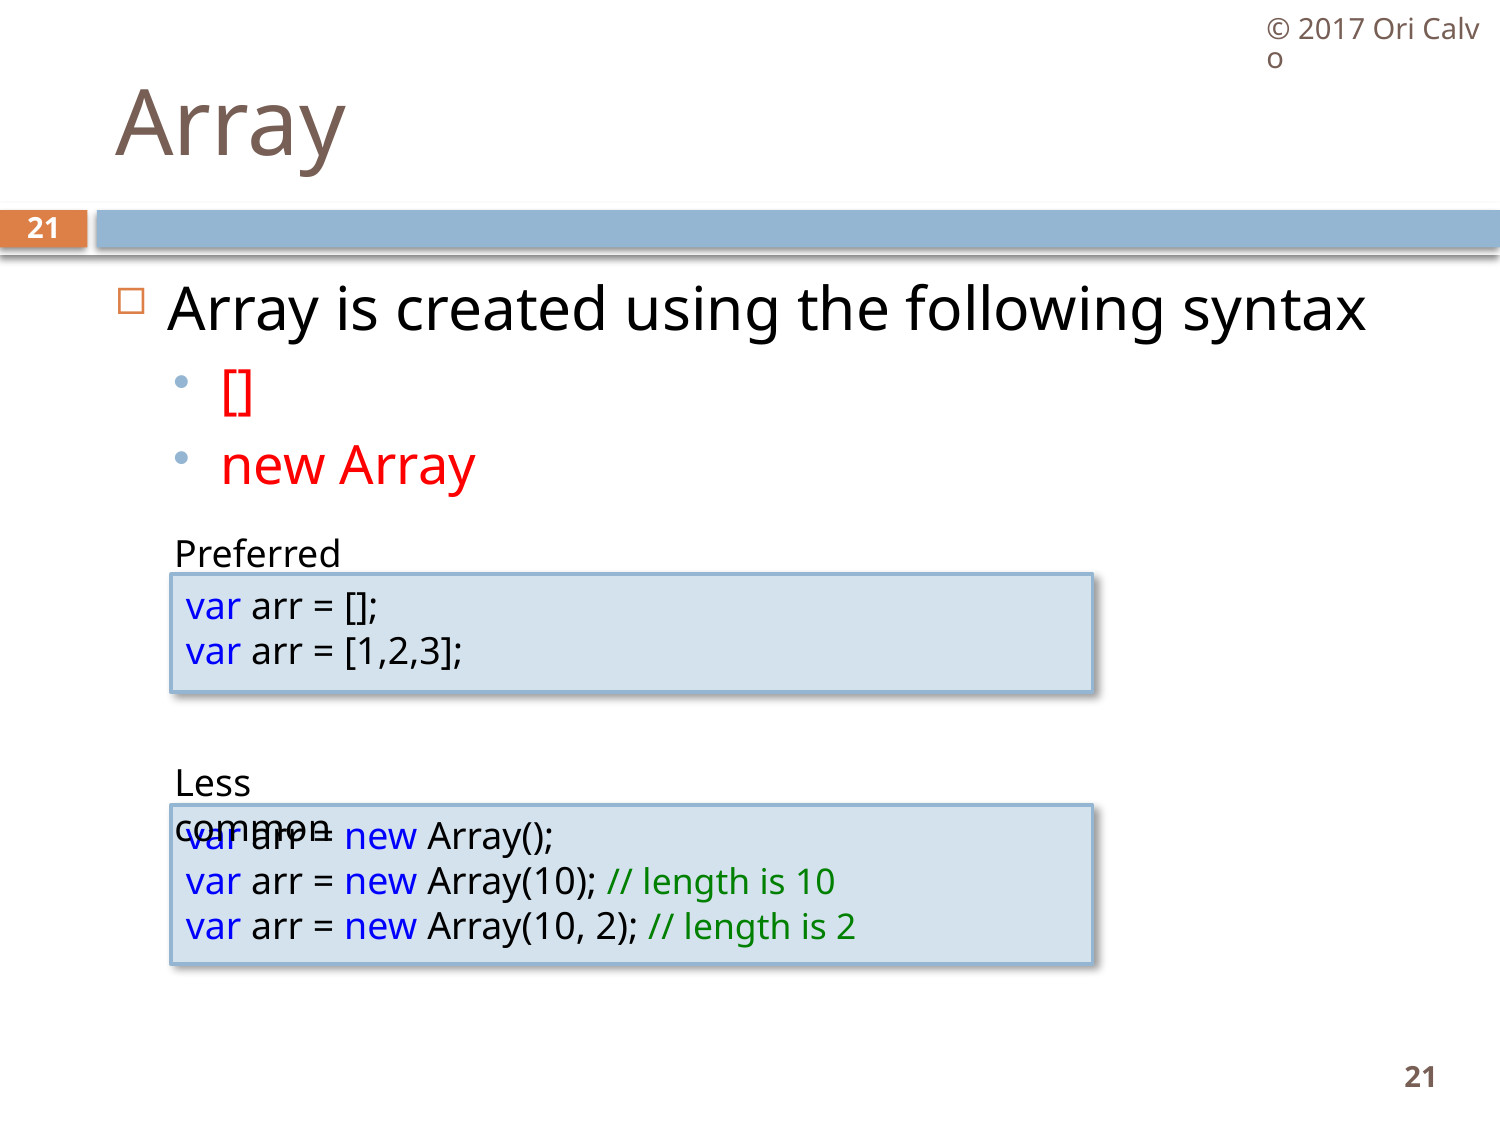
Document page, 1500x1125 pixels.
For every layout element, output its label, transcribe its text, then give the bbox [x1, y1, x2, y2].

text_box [159, 522, 1093, 693]
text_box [159, 751, 1093, 965]
list Array is created using the following syntax [] new Array [100, 262, 1438, 1071]
slide_number 21 [0, 208, 88, 249]
title Array [100, 37, 1438, 200]
footer © 2017 Ori Calvo [1251, 0, 1500, 60]
